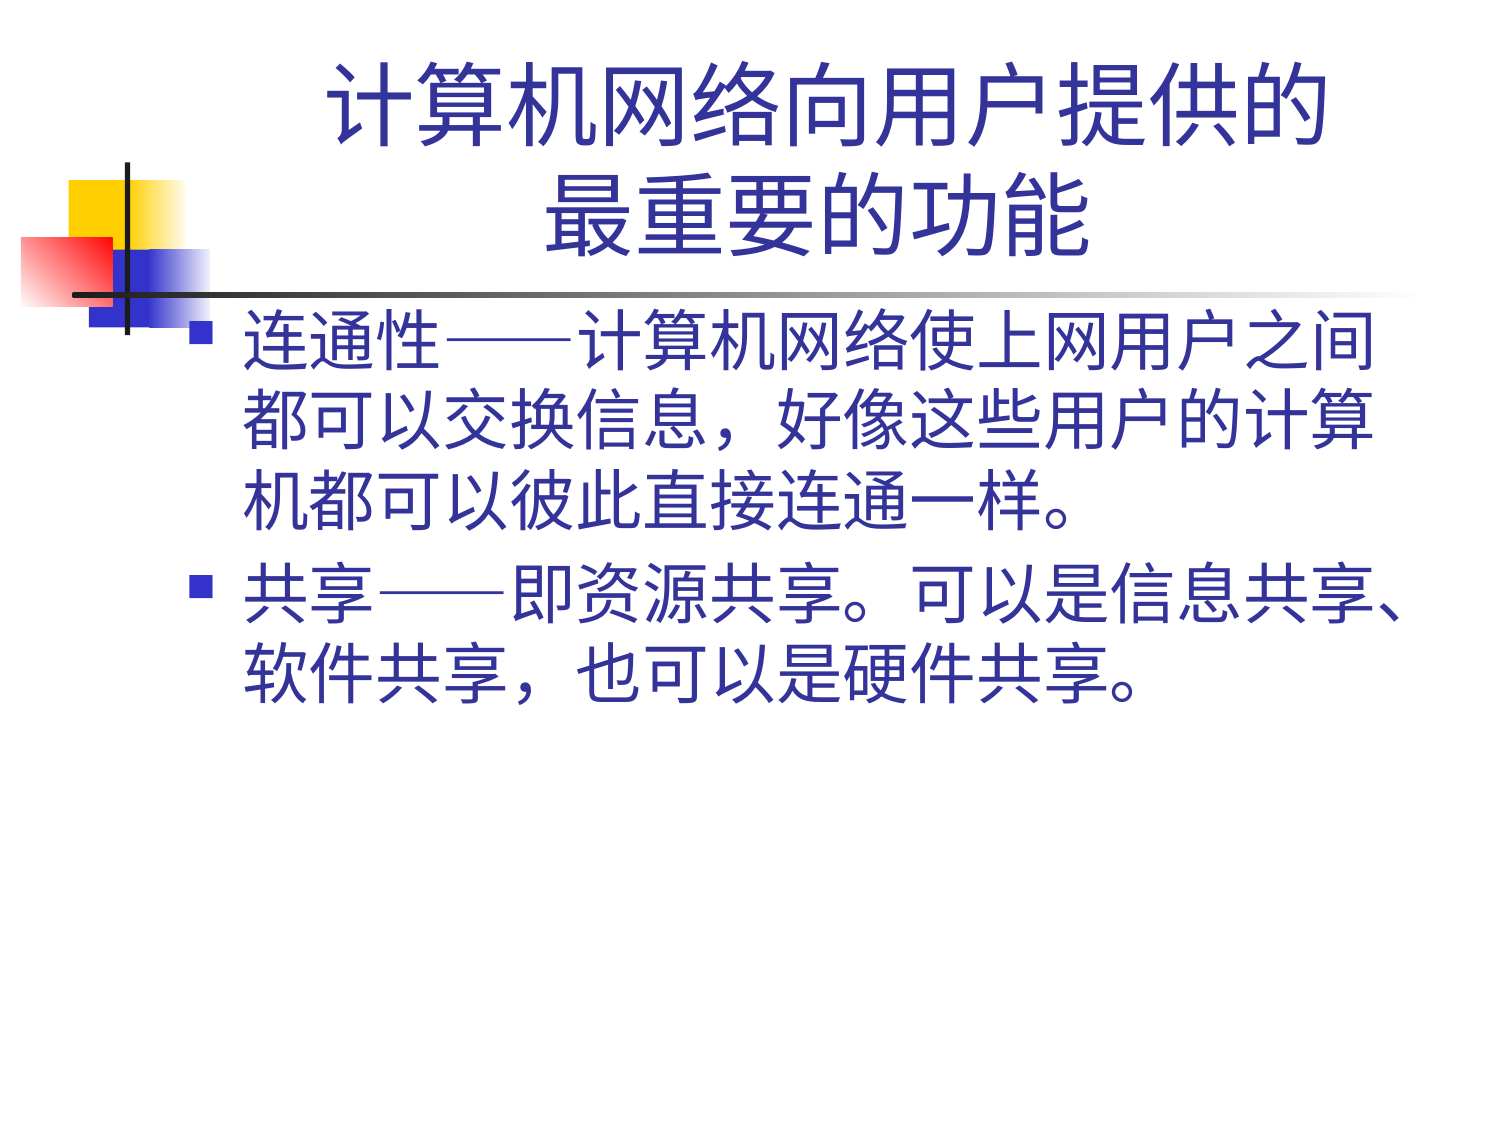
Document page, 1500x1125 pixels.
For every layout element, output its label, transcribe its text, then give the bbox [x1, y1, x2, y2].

list 连通性——计算机网络使上网用户之间都可以交换信息，好像这些用户的计算机都可以彼此直接连通一样。 共享——即资源共享。可以是信息共享、软件共享，也可以是硬件共享。 [171, 290, 1447, 966]
title 计算机网络向用户提供的 最重要的功能 [188, 35, 1468, 275]
